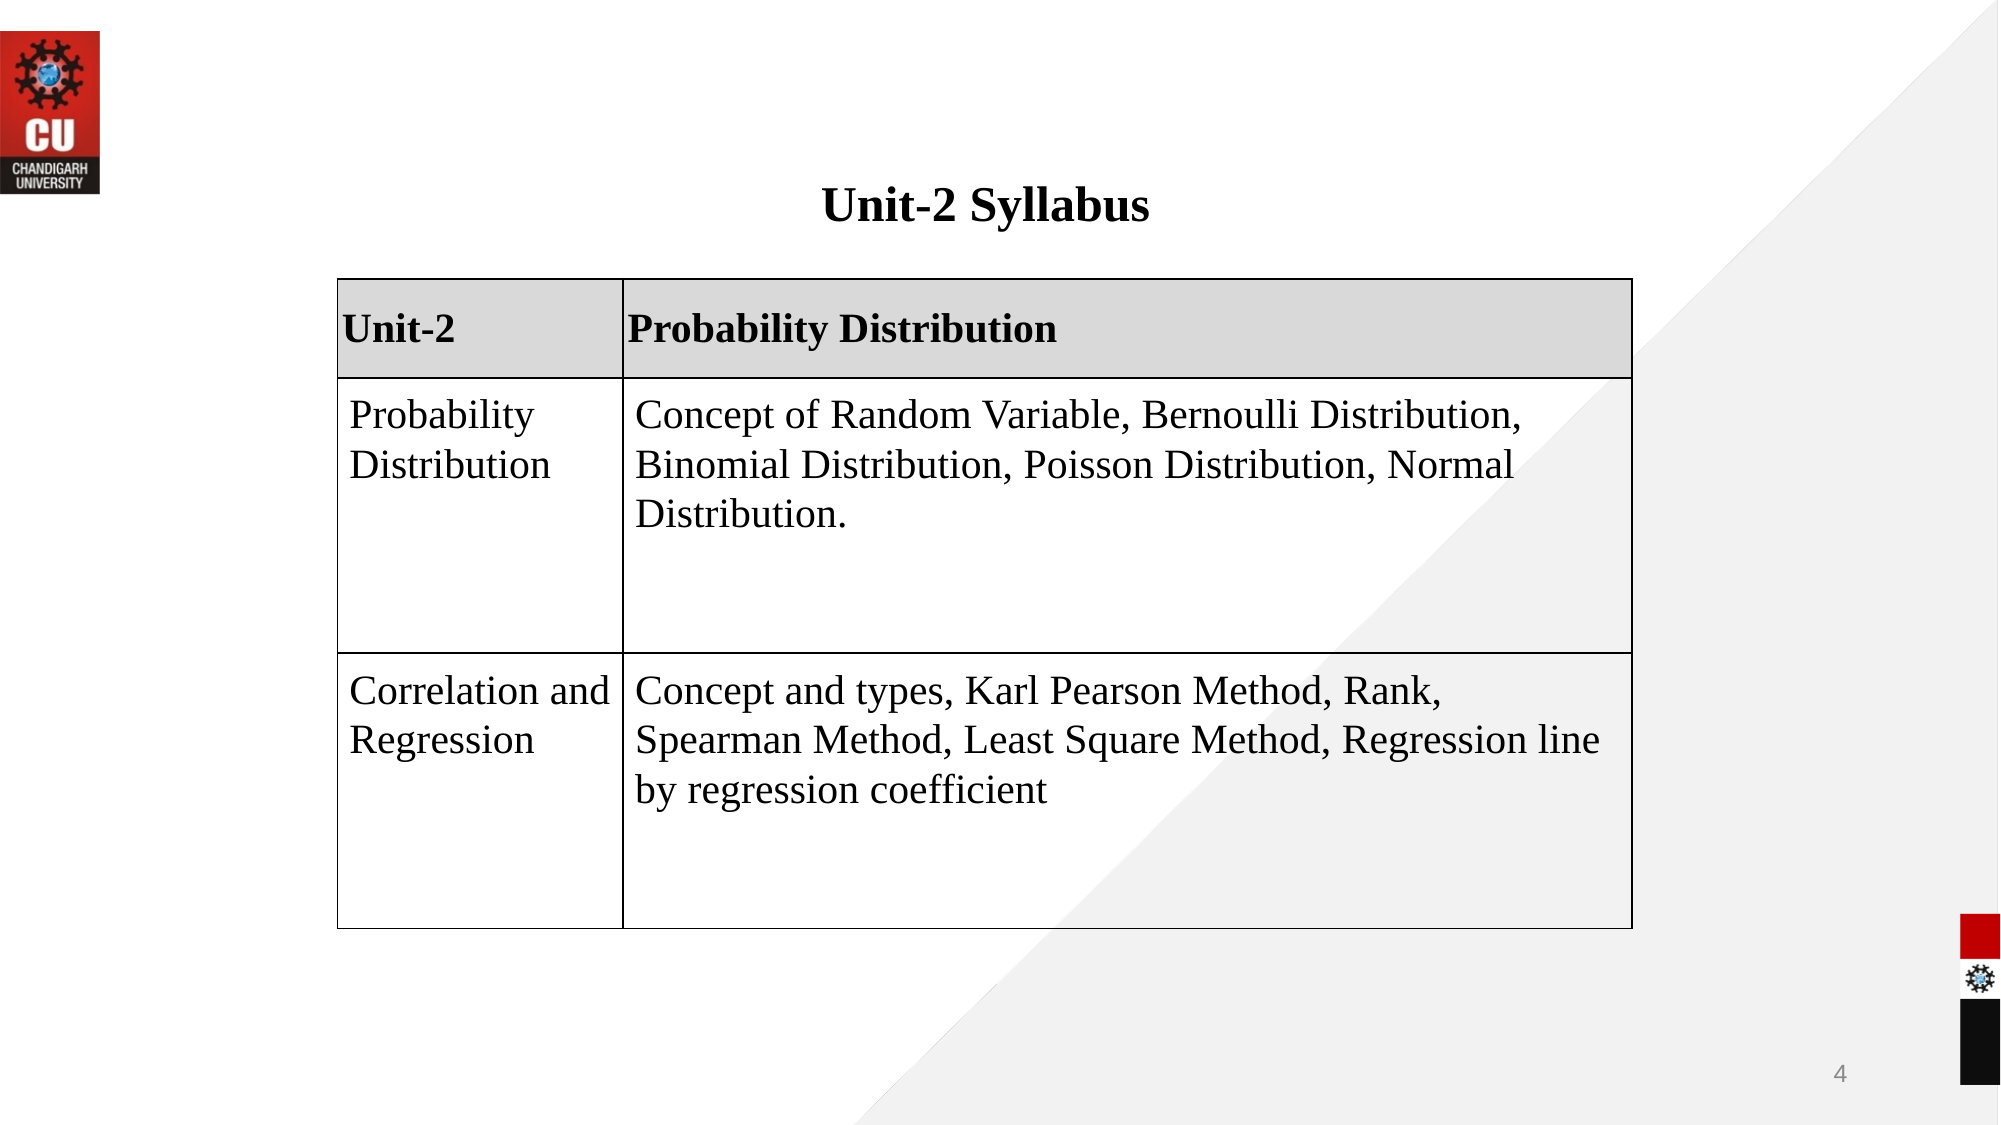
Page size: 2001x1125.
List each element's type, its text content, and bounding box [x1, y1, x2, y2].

table_cell Concept of Random Variable, Bernoulli Distribution, Binomial Distribution, Poisson Distribution, Normal Distribution. [624, 379, 1631, 652]
table_cell Probability Distribution [338, 379, 622, 652]
table_header Unit-2 [338, 280, 622, 377]
table_cell Concept and types, Karl Pearson Method, Rank, Spearman Method, Least Square Method, Regression line by regression coefficient [624, 654, 1631, 928]
table_header Probability Distribution [624, 280, 1631, 377]
slide_number 4 [1412, 1042, 1863, 1103]
title Unit-2 Syllabus [339, 152, 1633, 259]
picture [0, 0, 2001, 1125]
table_cell Correlation and Regression [338, 654, 622, 928]
